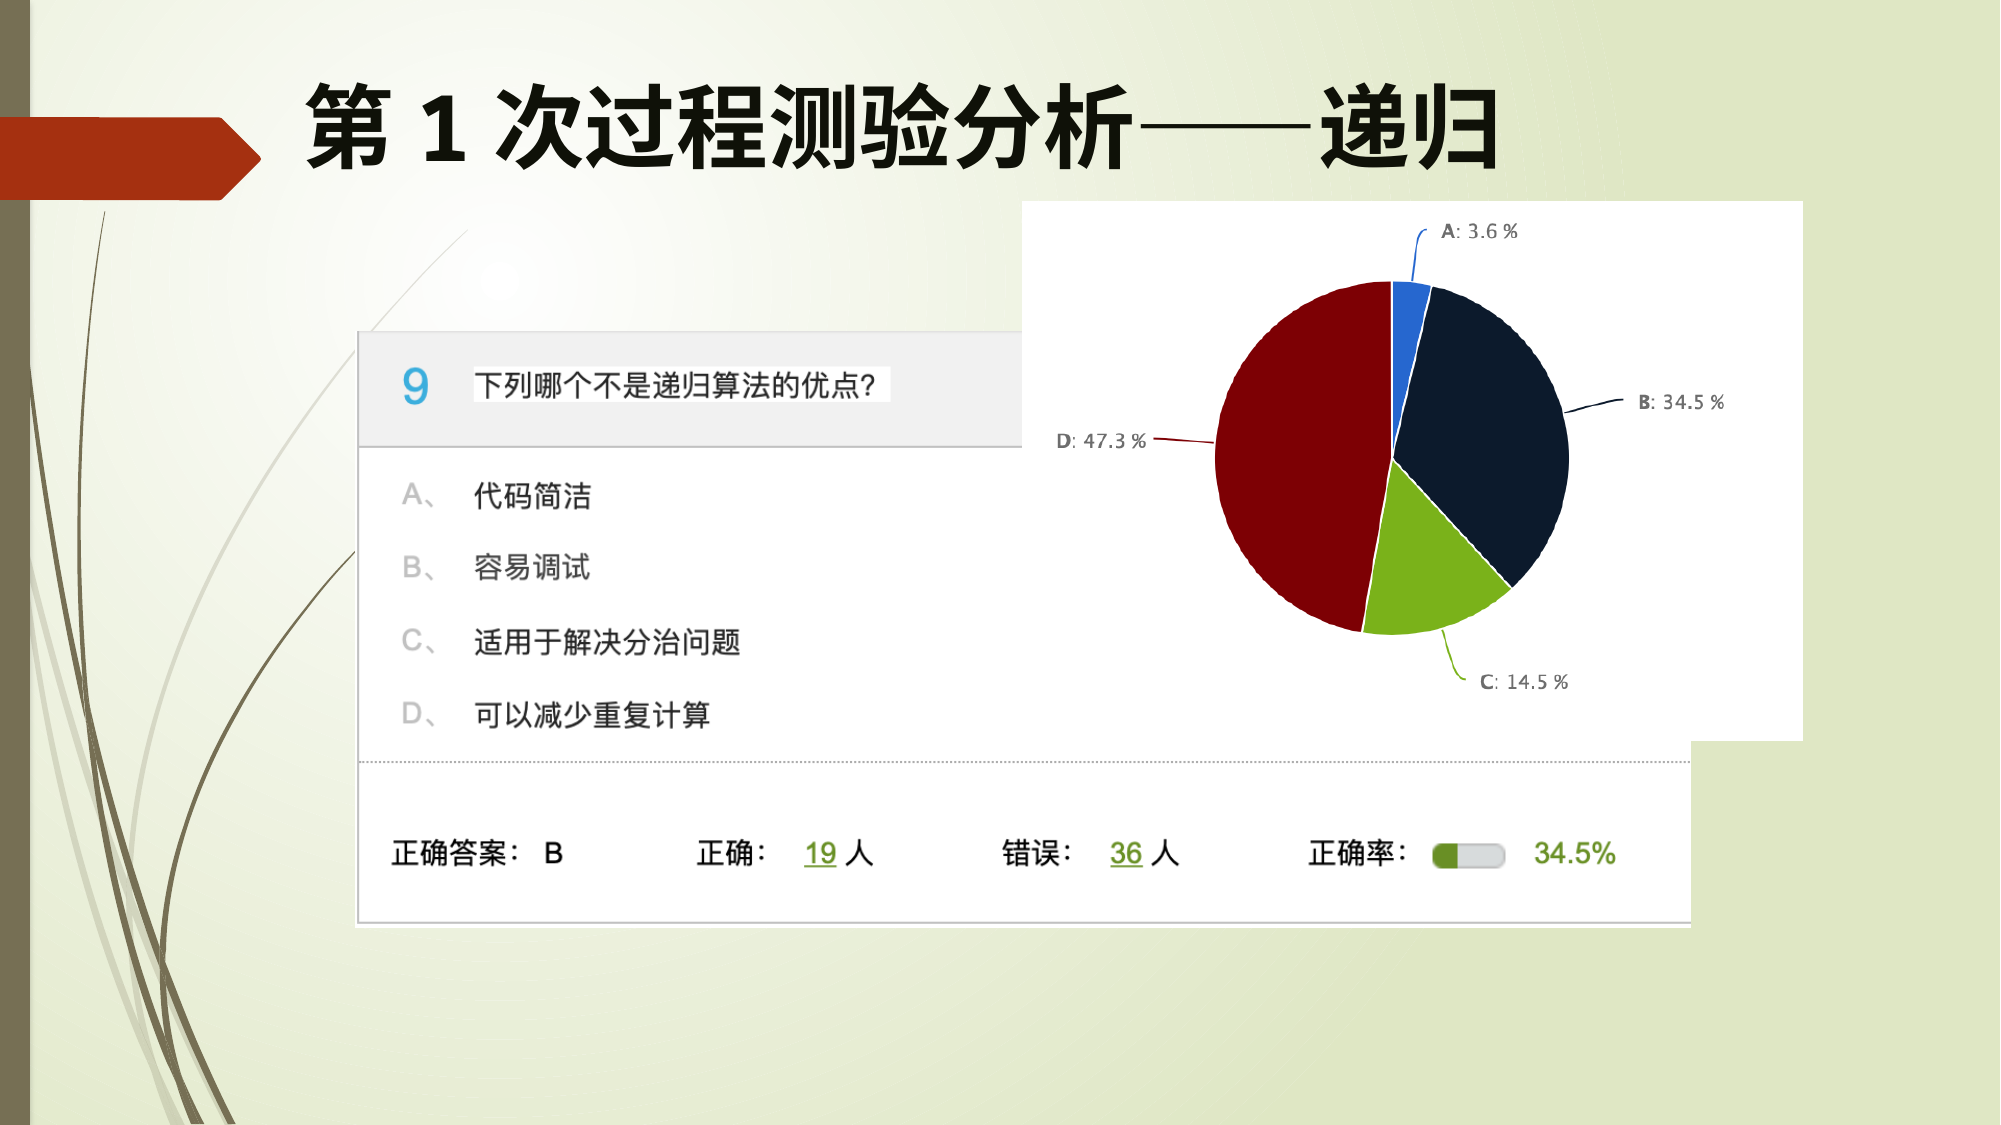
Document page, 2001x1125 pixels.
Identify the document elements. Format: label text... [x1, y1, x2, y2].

picture [354, 201, 1803, 928]
title 第1次过程测验分析——递归 [287, 62, 1947, 279]
